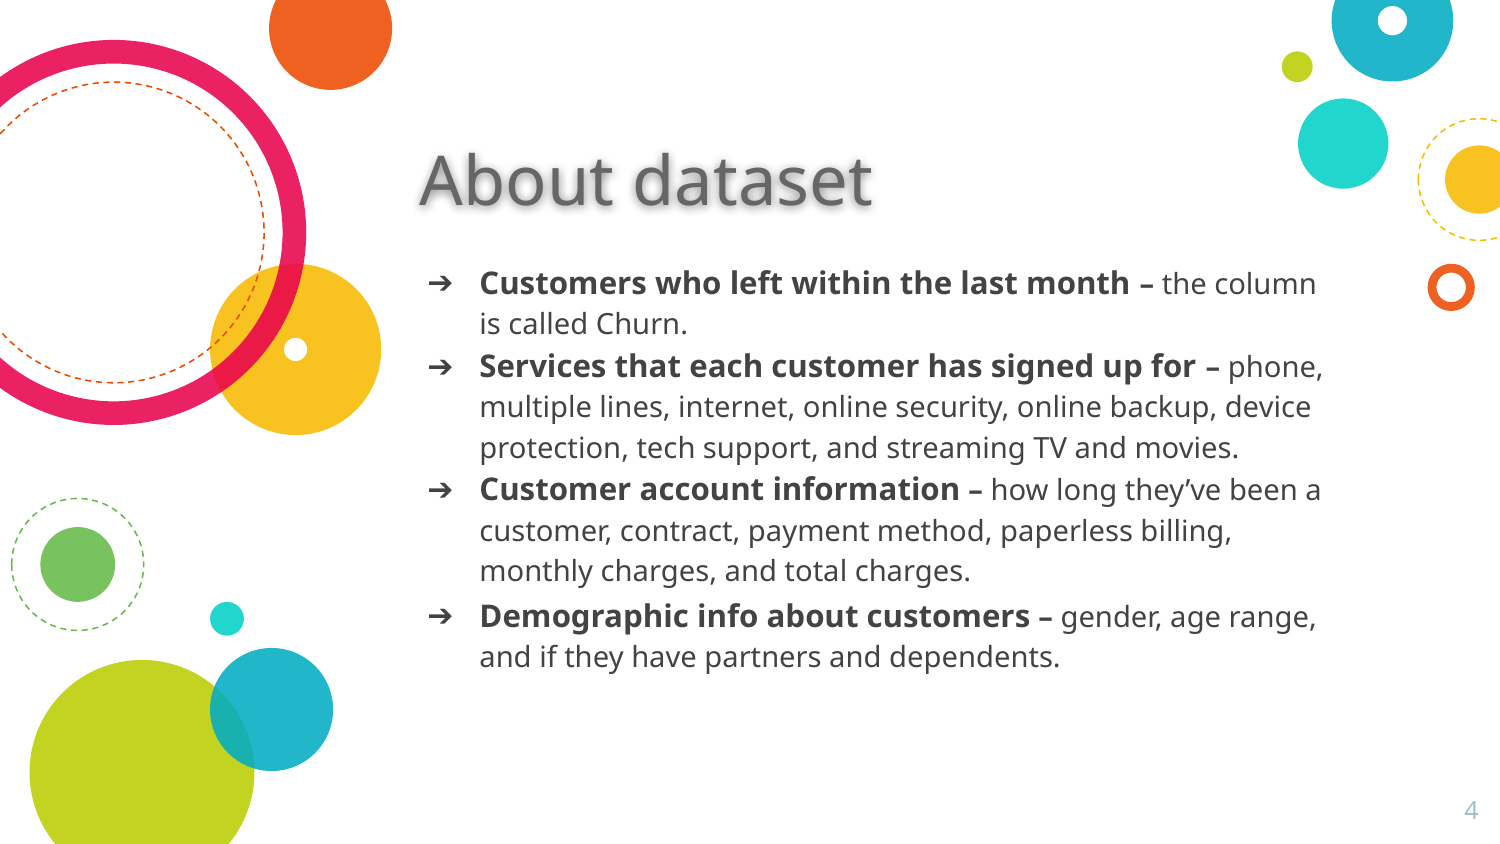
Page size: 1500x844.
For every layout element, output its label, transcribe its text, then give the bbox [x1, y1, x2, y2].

title About dataset [404, 130, 1263, 235]
text_box Customers who left within the last month – the column is called Churn. Services that each customer has signed up for – phone, multiple lines, internet, online security, online backup, device protection, tech support, and streaming TV and movies. Customer account information – how long they’ve been a customer, contract, payment method, paperless billing, monthly charges, and total charges. Demographic info about customers – gender, age range, and if they have partners and dependents. [389, 242, 1340, 780]
slide_number ‹#› [1416, 779, 1494, 844]
